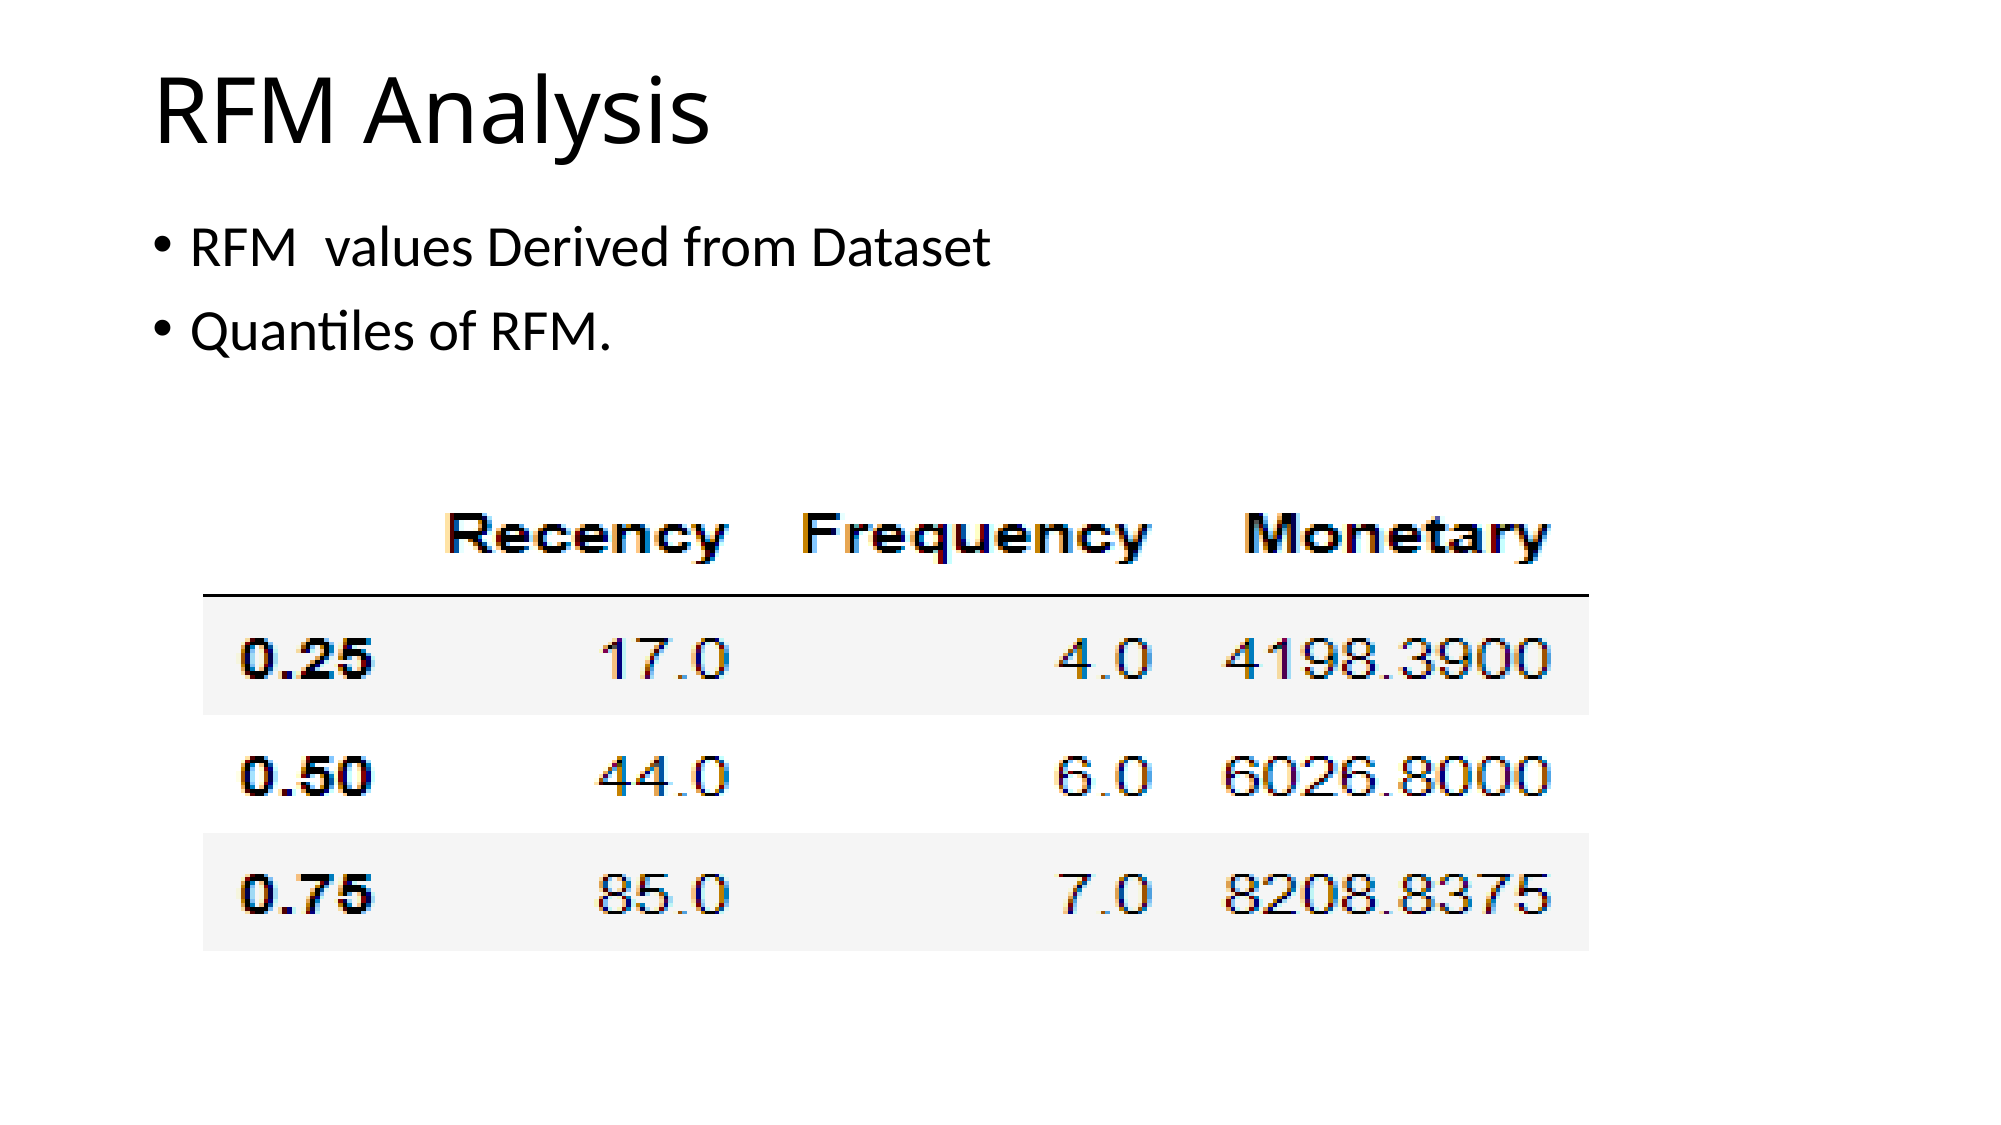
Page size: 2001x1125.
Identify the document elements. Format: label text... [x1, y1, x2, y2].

title RFM Analysis [137, 59, 1863, 208]
picture [176, 447, 1631, 981]
list RFM values Derived from Dataset Quantiles of RFM. [137, 208, 1863, 1014]
